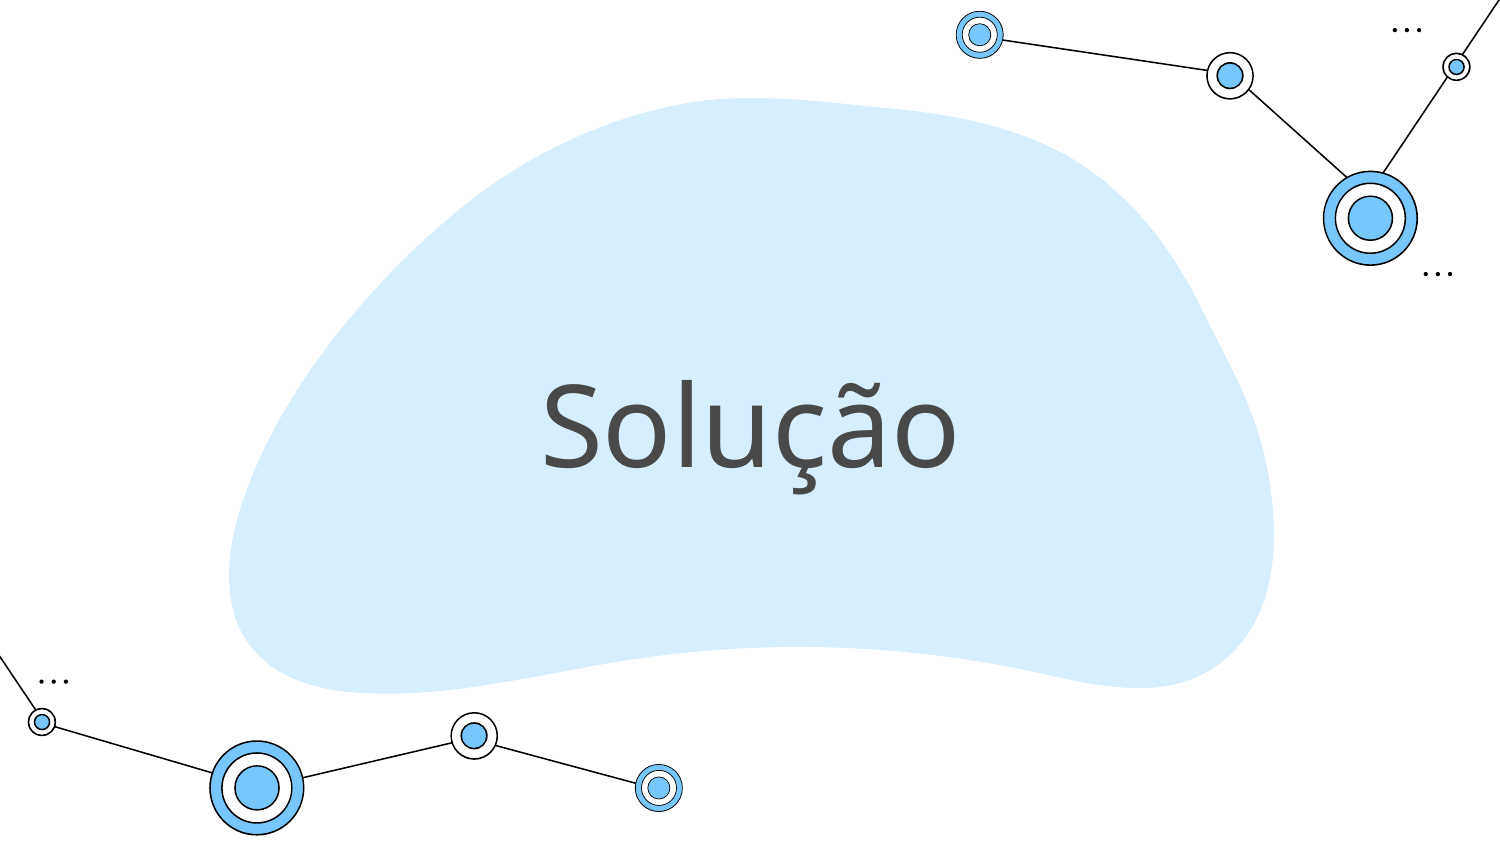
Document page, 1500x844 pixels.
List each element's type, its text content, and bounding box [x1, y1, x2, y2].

text_box Solução [430, 265, 1071, 578]
